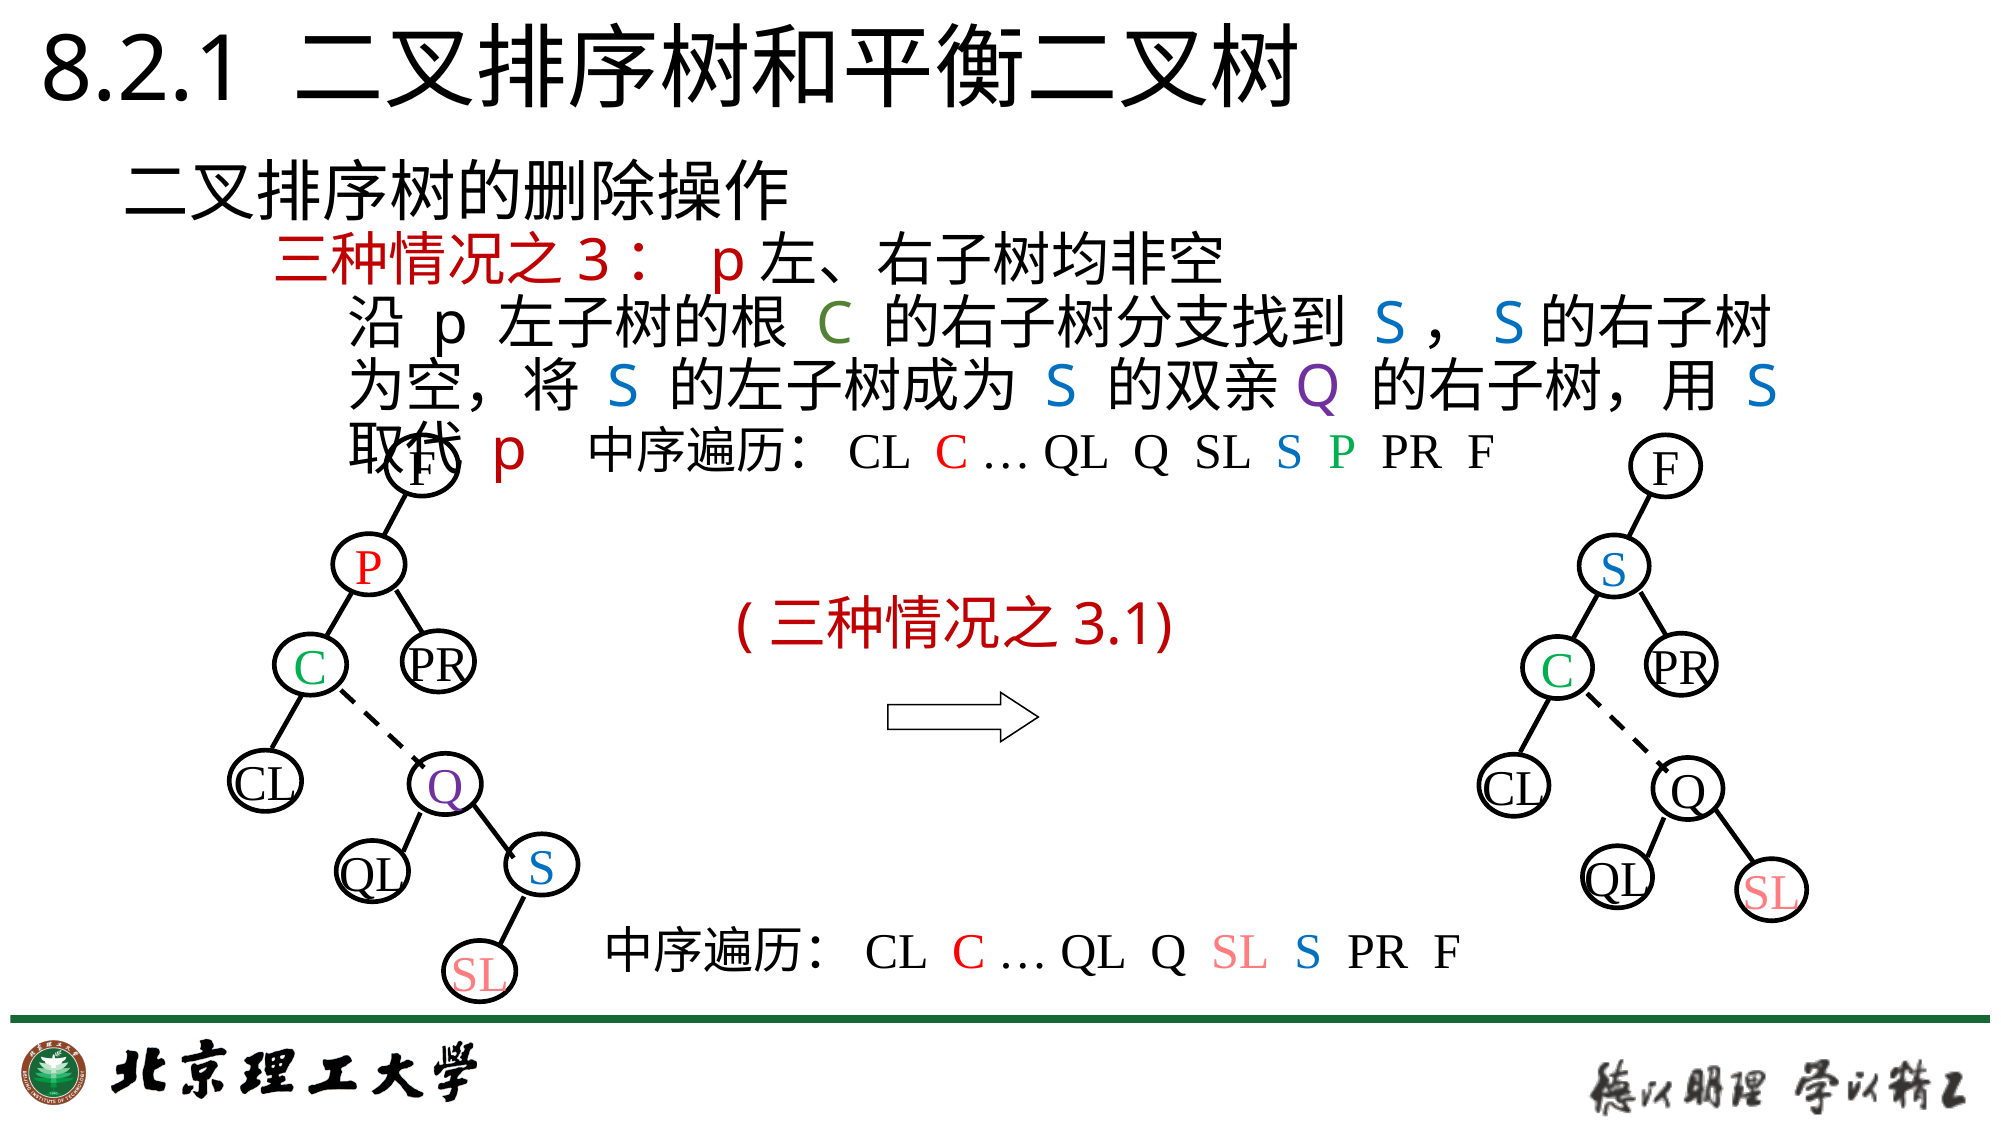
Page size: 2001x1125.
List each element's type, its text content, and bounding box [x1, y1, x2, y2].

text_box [1478, 434, 1807, 921]
text_box (三种情况之3.1) [721, 579, 1188, 664]
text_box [229, 434, 579, 1002]
picture [1550, 1036, 2000, 1125]
text_box [887, 692, 1039, 742]
list 二叉排序树的删除操作 三种情况之3： p左、右子树均非空 沿 p 左子树的根 C 的右子树分支找到 S，S的右子树为空，将 S 的左子树成为 S 的双亲Q 的右子树，用 S 取代 p [107, 150, 1833, 865]
picture [20, 1023, 500, 1123]
title 8.2.1 二叉排序树和平衡二叉树 [25, 0, 1751, 180]
text_box 中序遍历：CL C … QL Q SL S PR F [589, 911, 1475, 986]
text_box 中序遍历：CL C … QL Q SL S P PR F [572, 411, 1509, 487]
